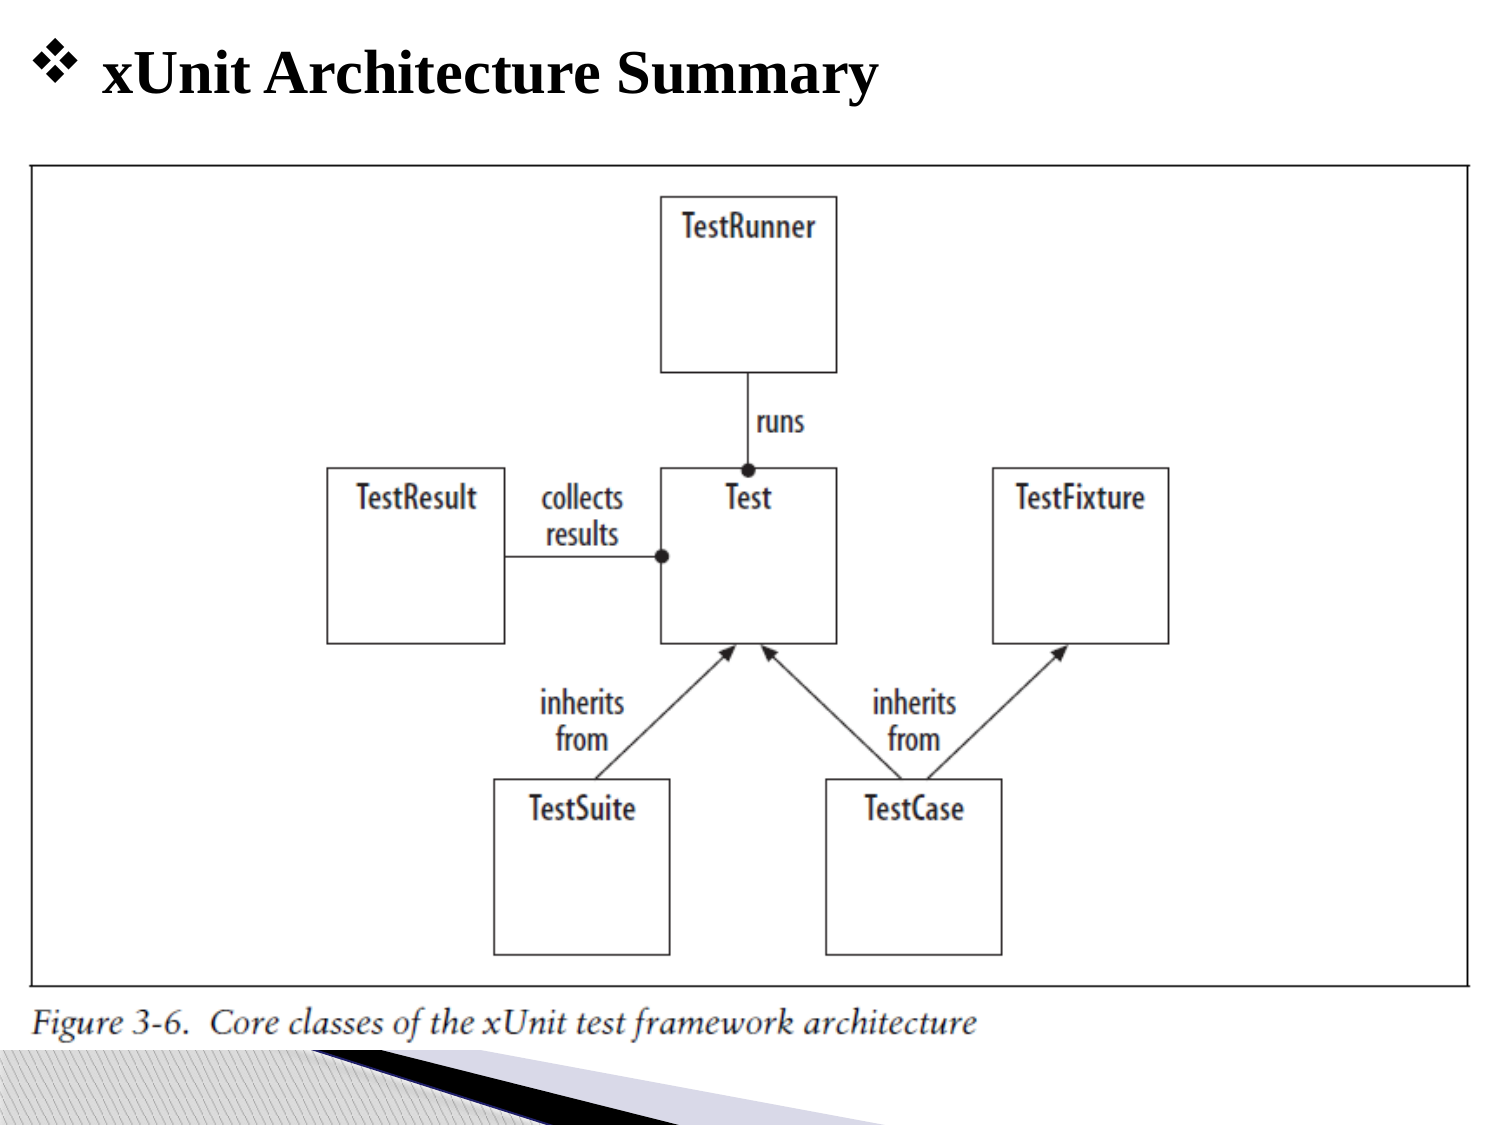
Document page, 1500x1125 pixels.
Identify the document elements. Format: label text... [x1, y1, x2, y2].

picture [0, 146, 1500, 1051]
title xUnit Architecture Summary [12, 0, 1363, 146]
